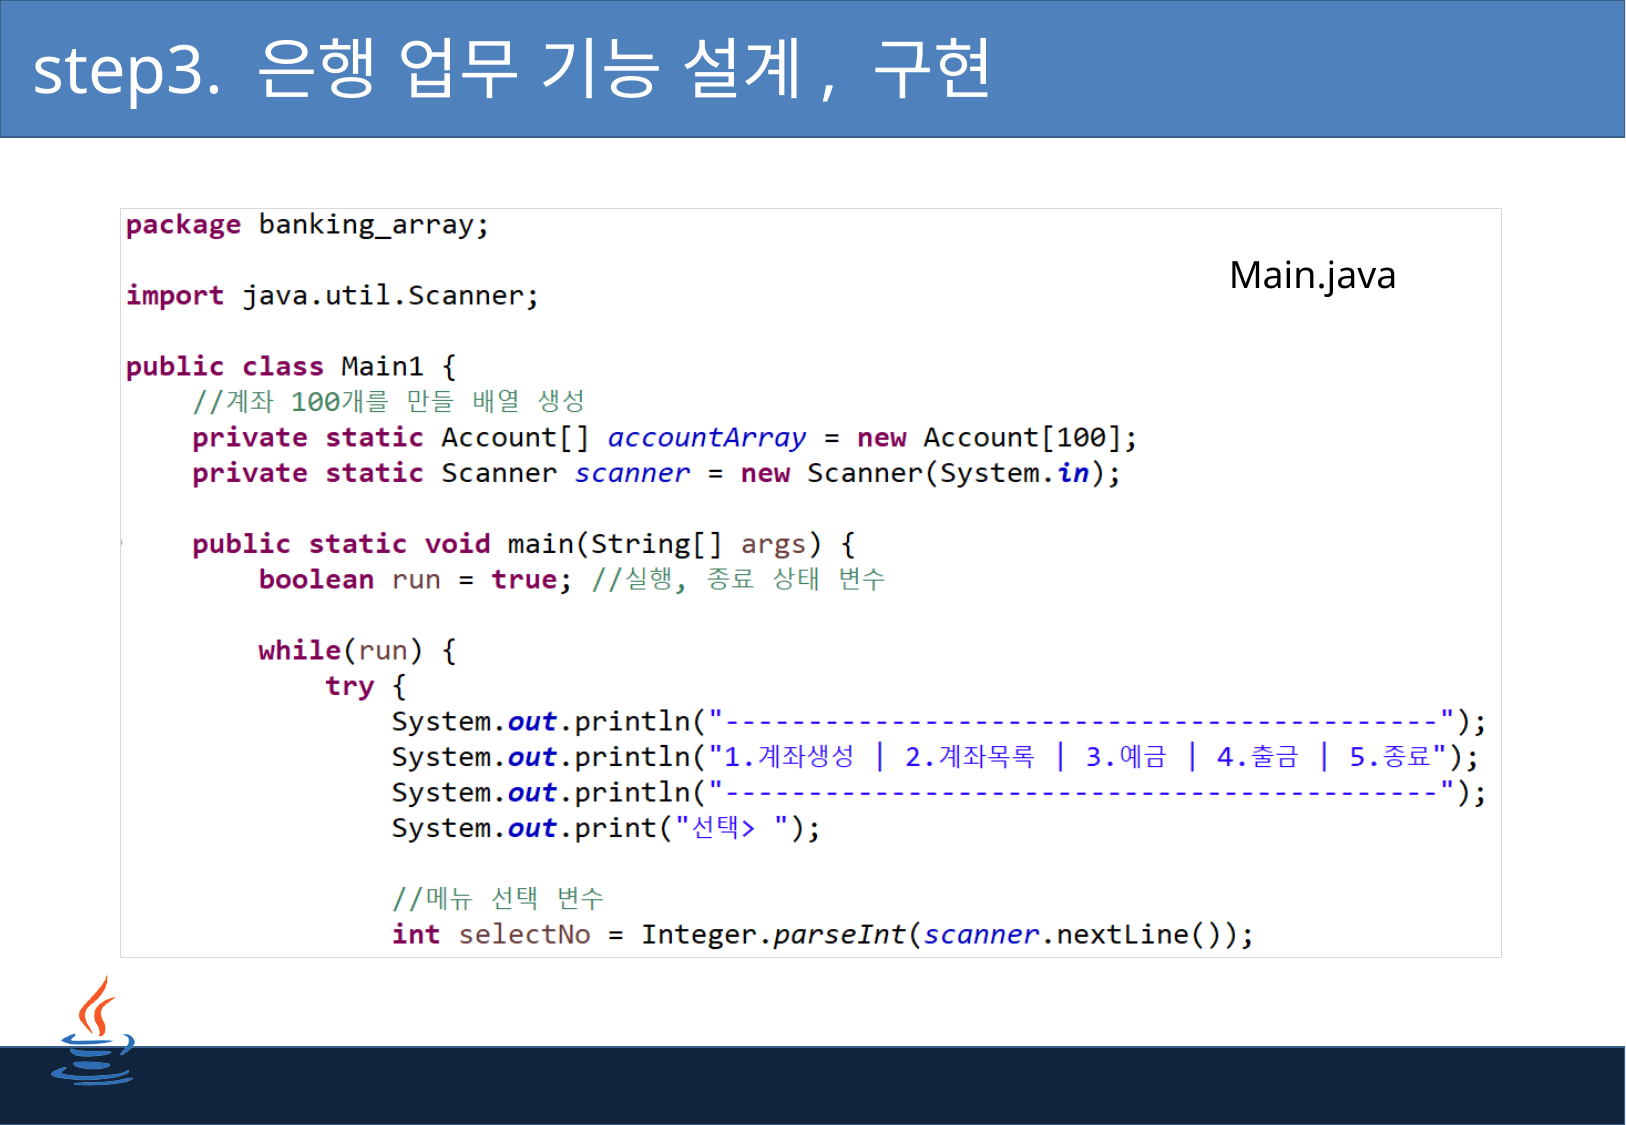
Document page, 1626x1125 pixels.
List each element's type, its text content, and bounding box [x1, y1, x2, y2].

picture [119, 207, 1503, 958]
title step3. 은행 업무 기능 설계, 구현 [0, 0, 1179, 138]
picture [38, 973, 151, 1086]
